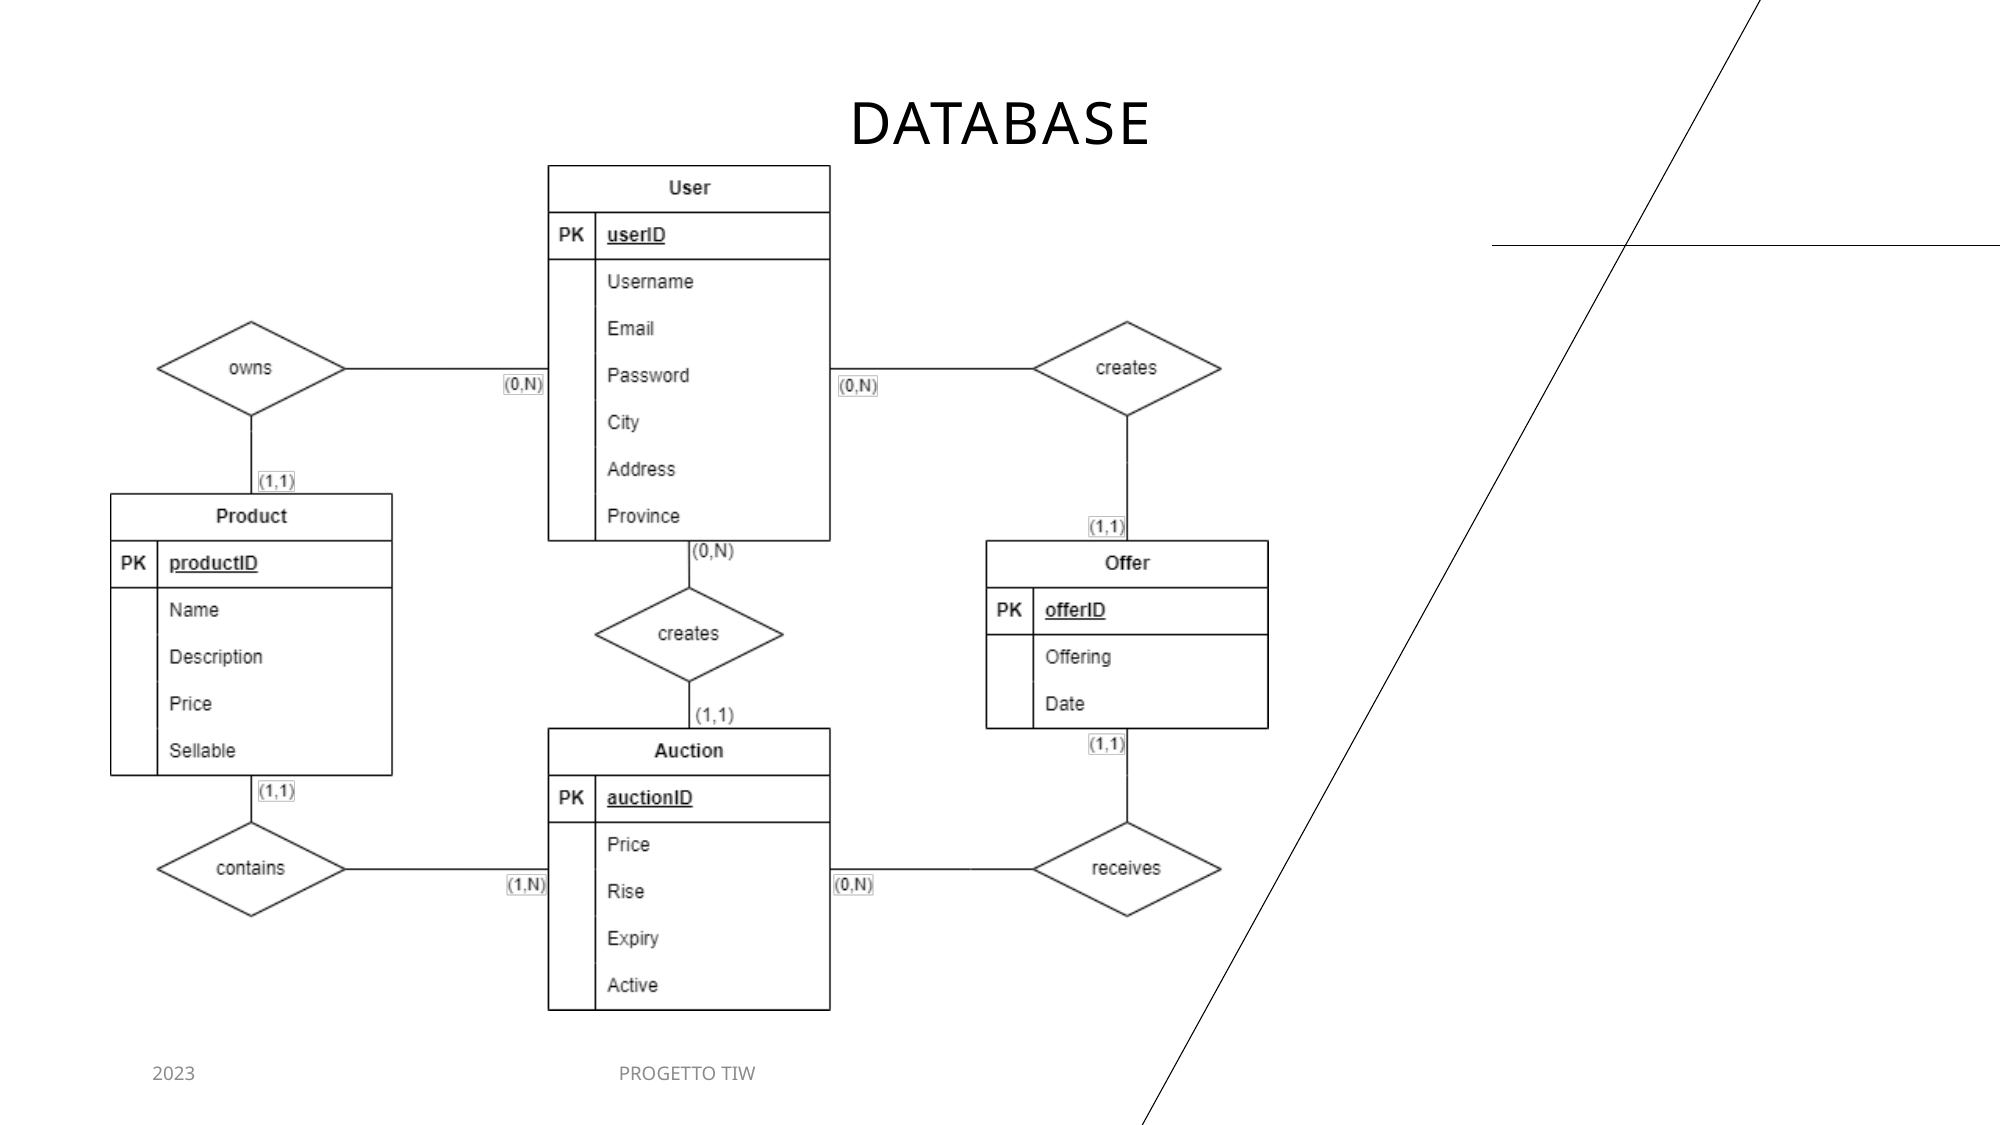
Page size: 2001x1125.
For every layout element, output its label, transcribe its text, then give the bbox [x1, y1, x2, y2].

picture [110, 165, 1269, 1011]
footer PROGETTO TIW [404, 1042, 975, 1103]
slide_number 2023 [137, 1042, 338, 1103]
title DATABASE [580, 76, 1420, 166]
